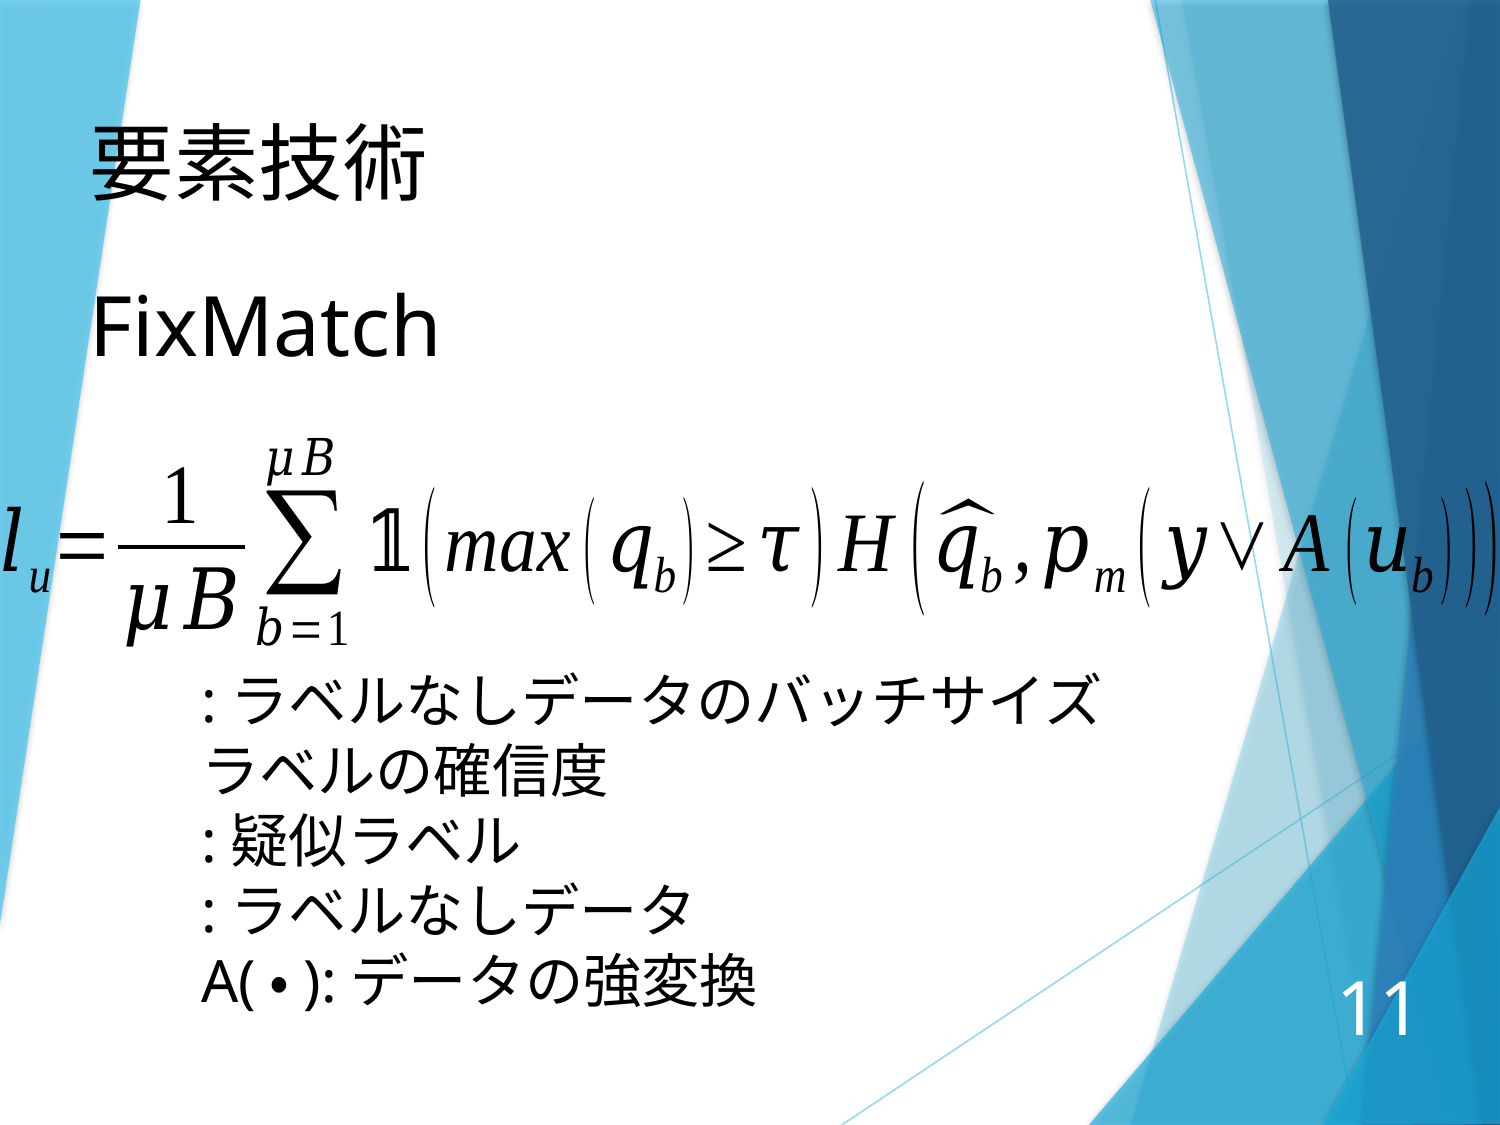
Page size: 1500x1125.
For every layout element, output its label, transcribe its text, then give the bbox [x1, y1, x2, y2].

text_box 要素技術 [75, 103, 648, 219]
text_box FixMatch [75, 266, 1232, 381]
slide_number 11 [1311, 971, 1438, 1051]
